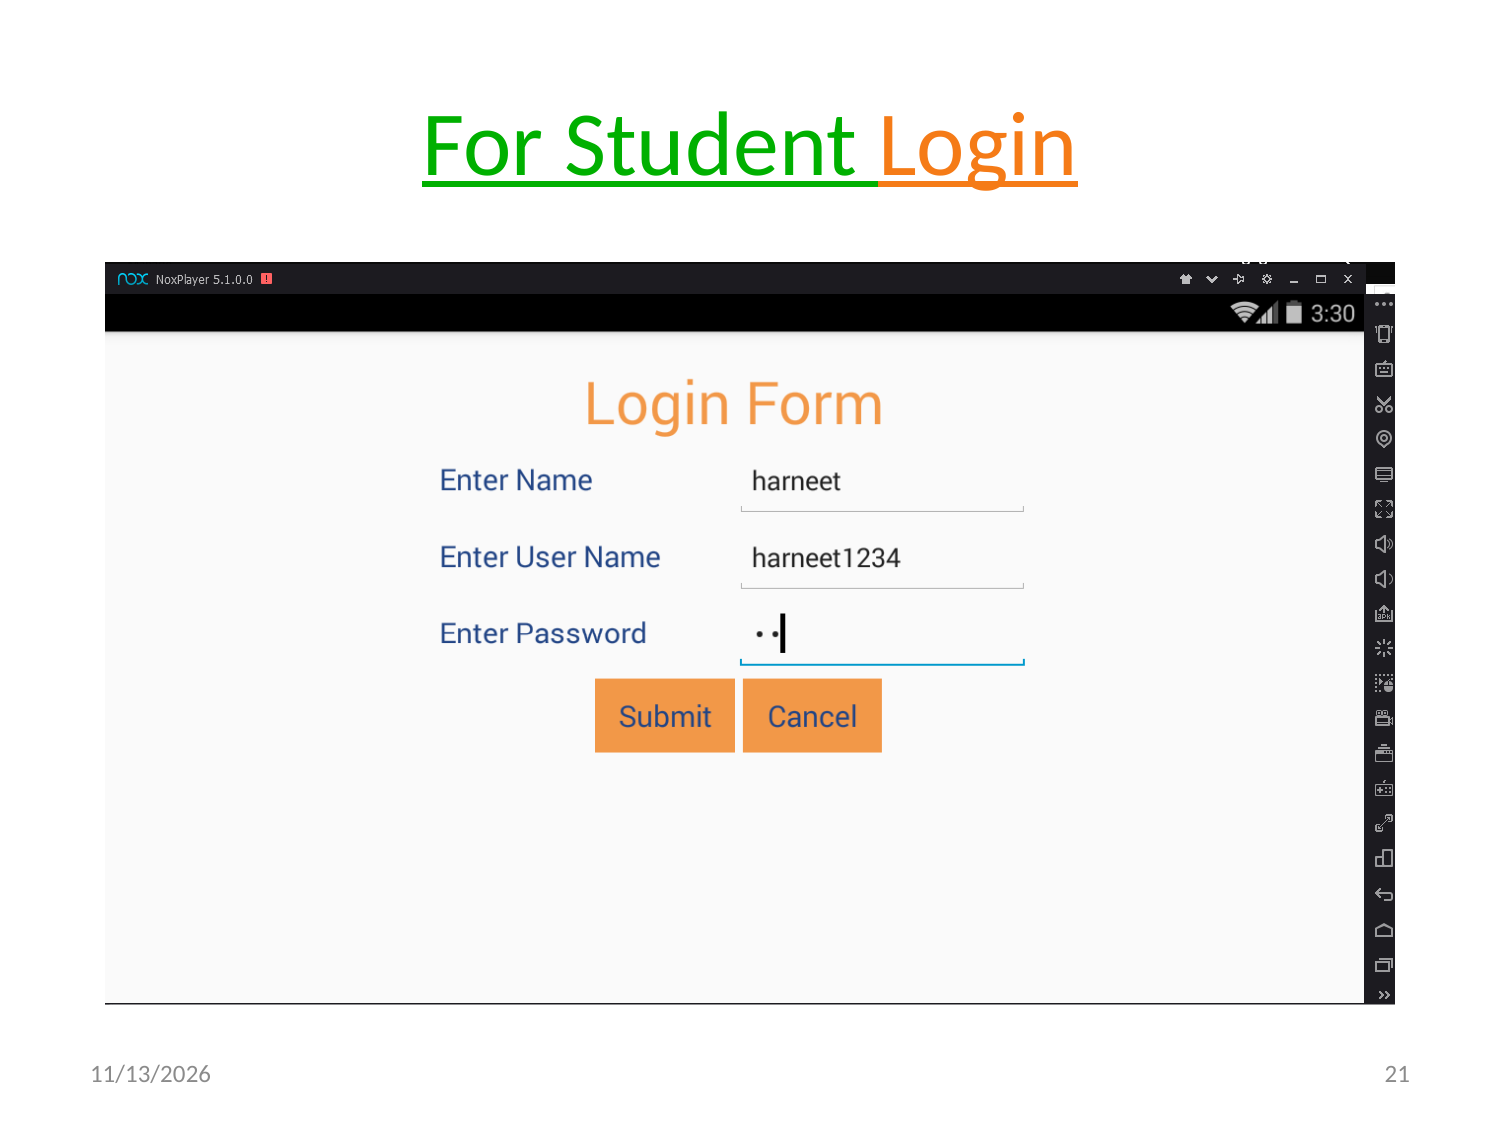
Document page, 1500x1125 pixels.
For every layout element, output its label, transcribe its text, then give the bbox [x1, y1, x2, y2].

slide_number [75, 1042, 425, 1103]
title For Student Login [75, 45, 1425, 233]
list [104, 262, 1396, 1006]
slide_number 21 [1074, 1042, 1425, 1103]
